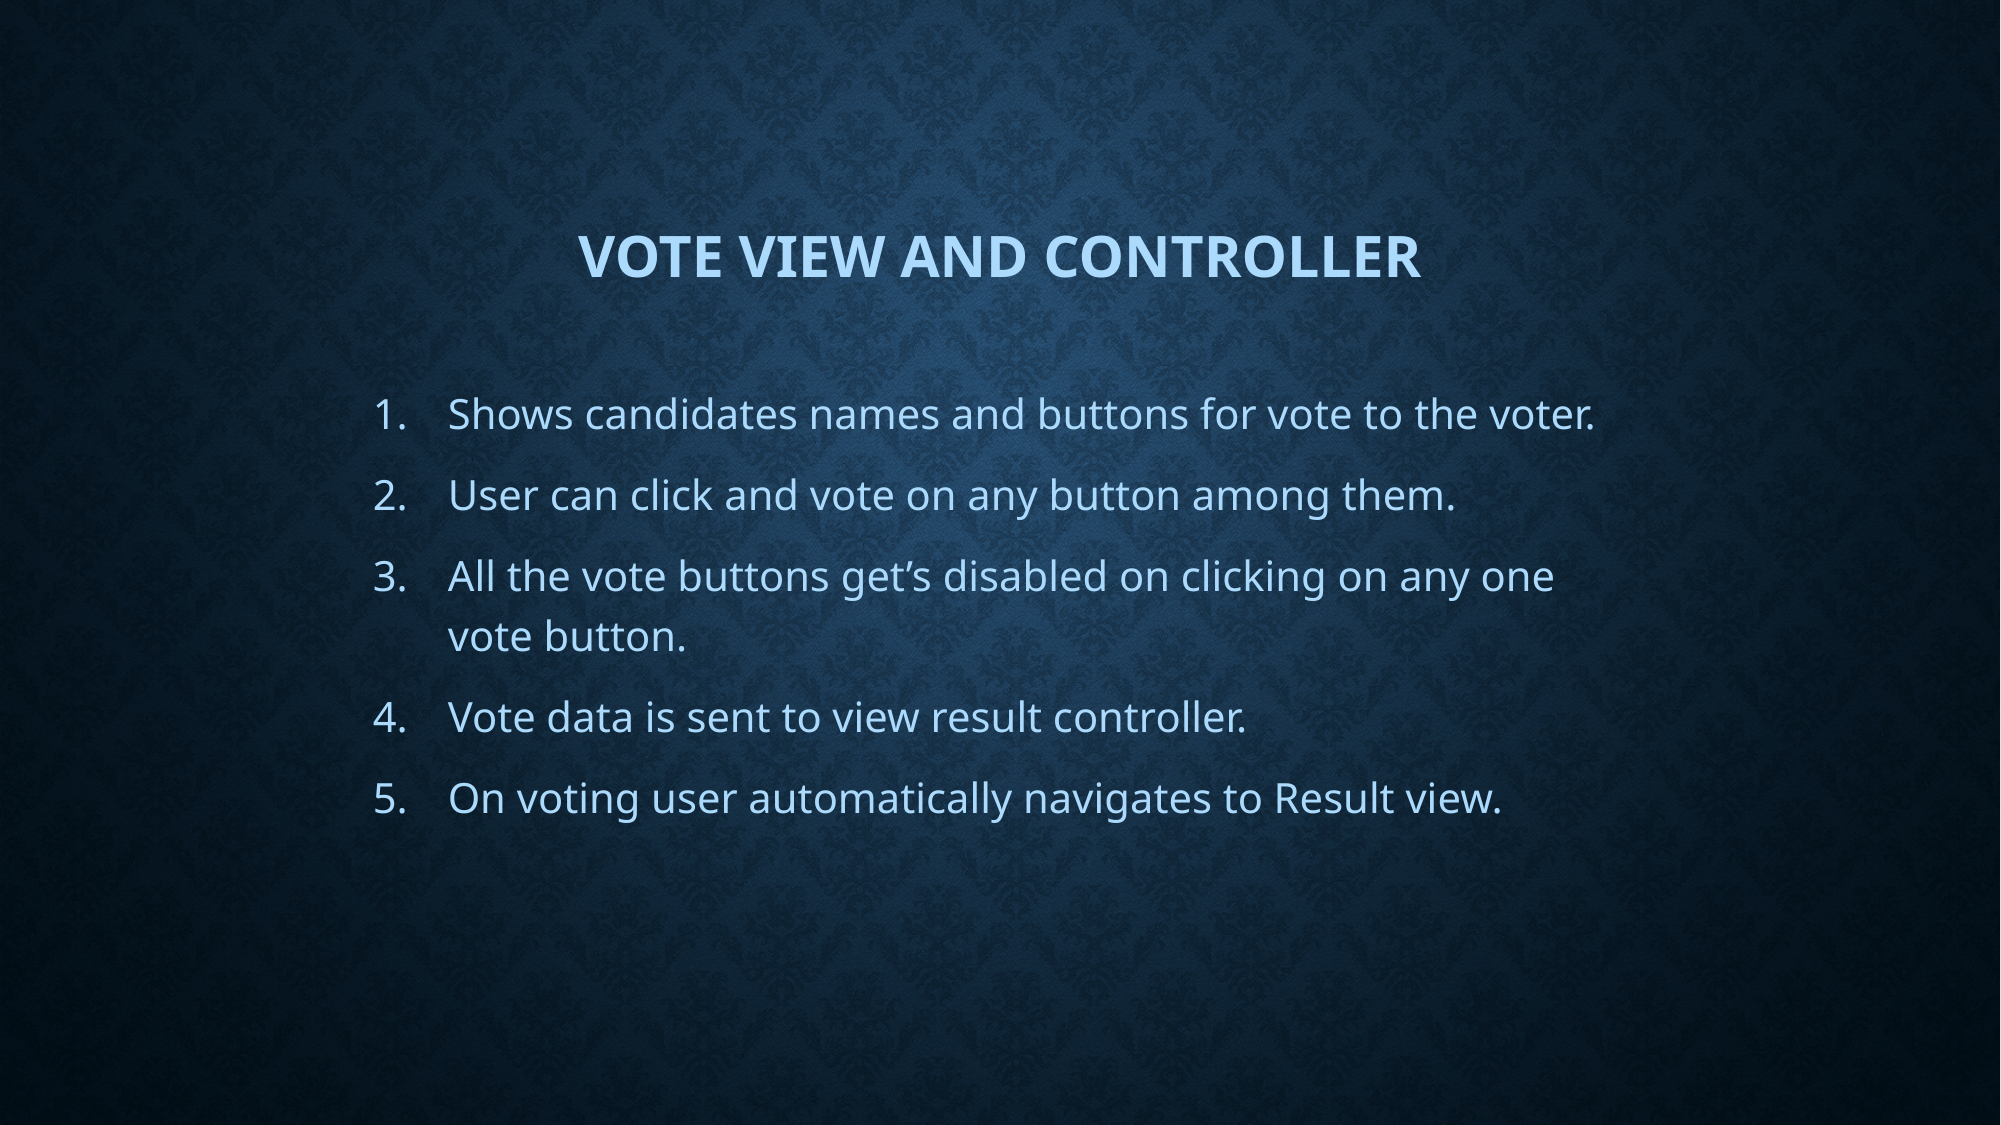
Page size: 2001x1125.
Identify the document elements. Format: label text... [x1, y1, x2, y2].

title Vote view and controller [553, 160, 1447, 298]
subtitle Shows candidates names and buttons for vote to the voter. User can click and vote on any button among them. All the vote buttons get’s disabled on clicking on any one vote button. Vote data is sent to view result controller. On voting user automatically navigates to Result view. [357, 370, 1644, 965]
